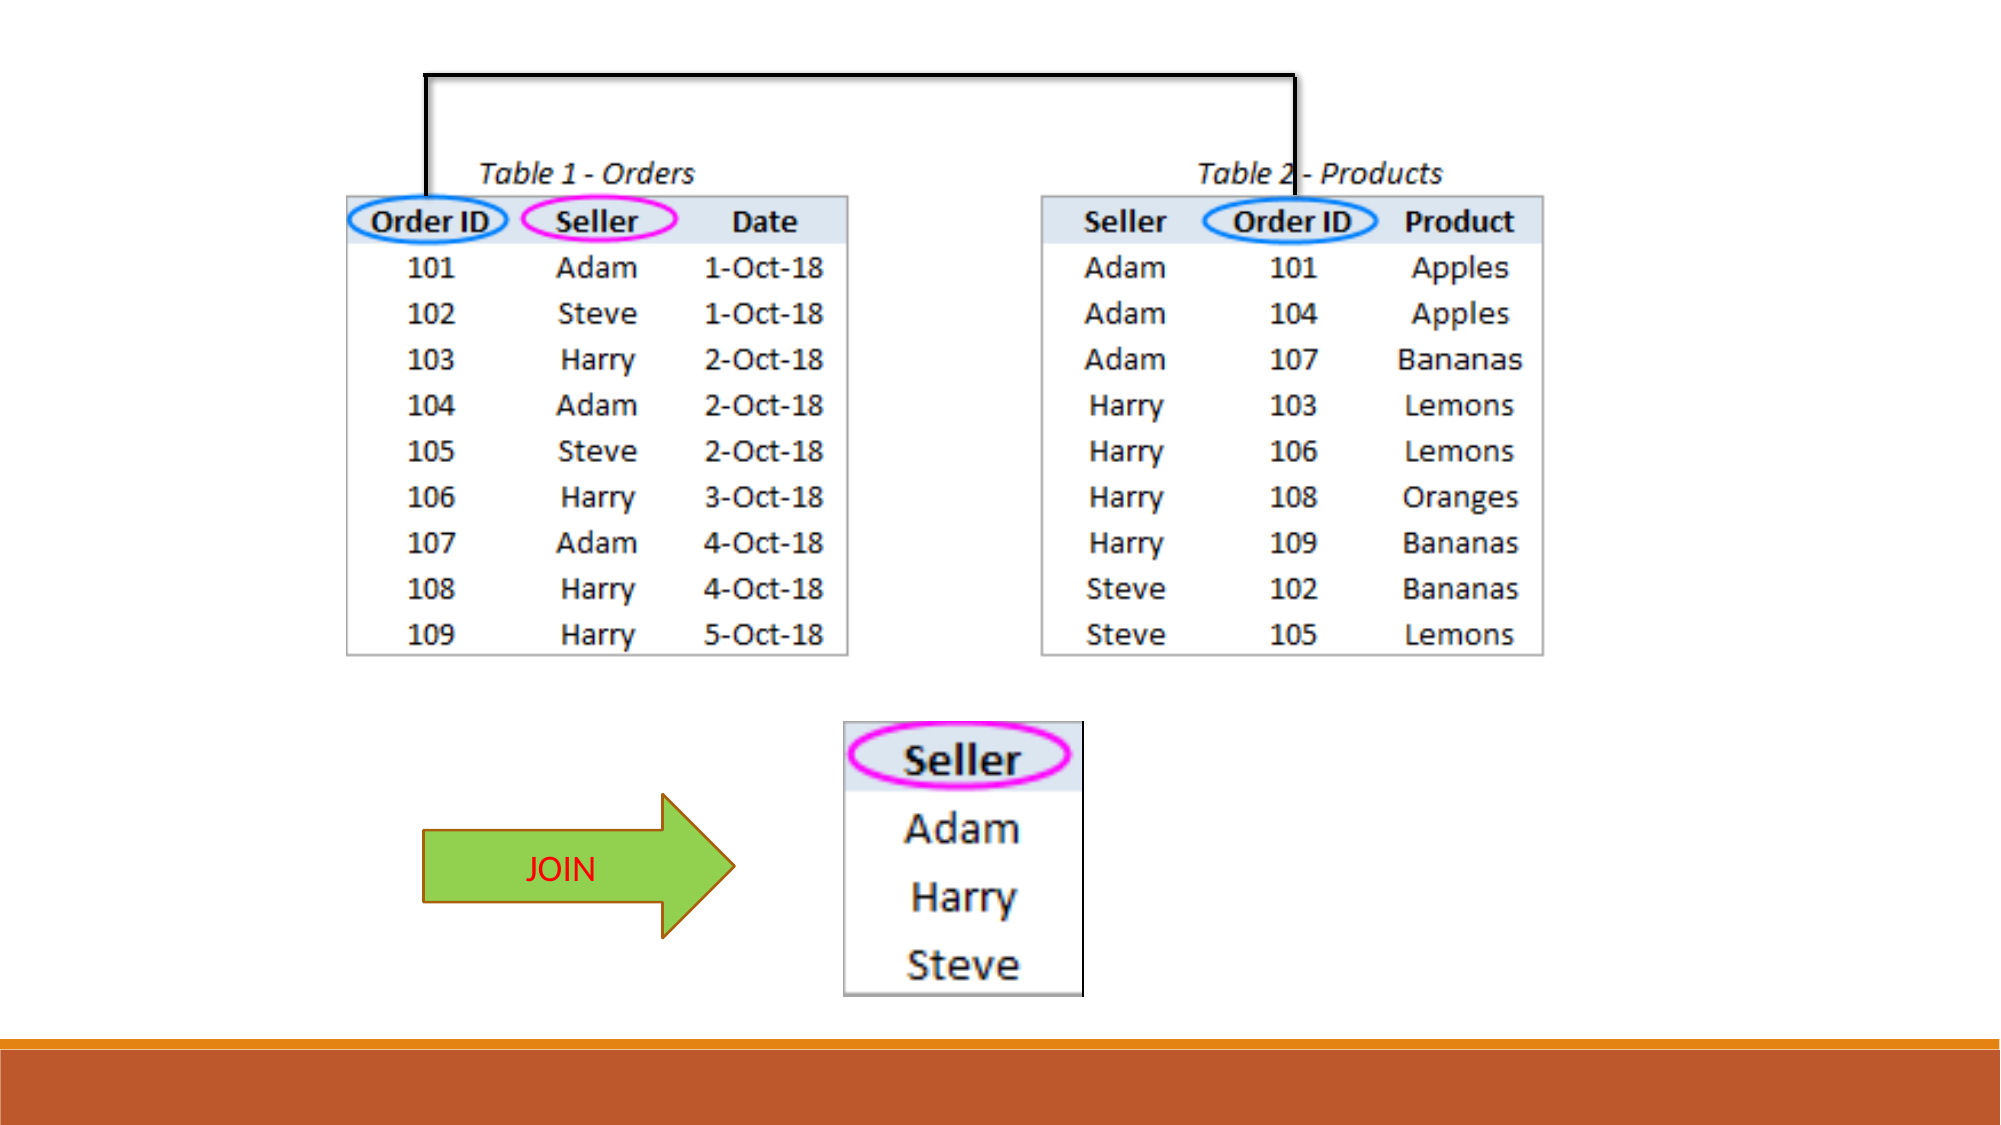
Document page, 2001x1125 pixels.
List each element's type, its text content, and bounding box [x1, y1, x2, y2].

picture [842, 720, 1082, 998]
text_box JOIN [422, 792, 736, 940]
picture [345, 157, 1548, 689]
